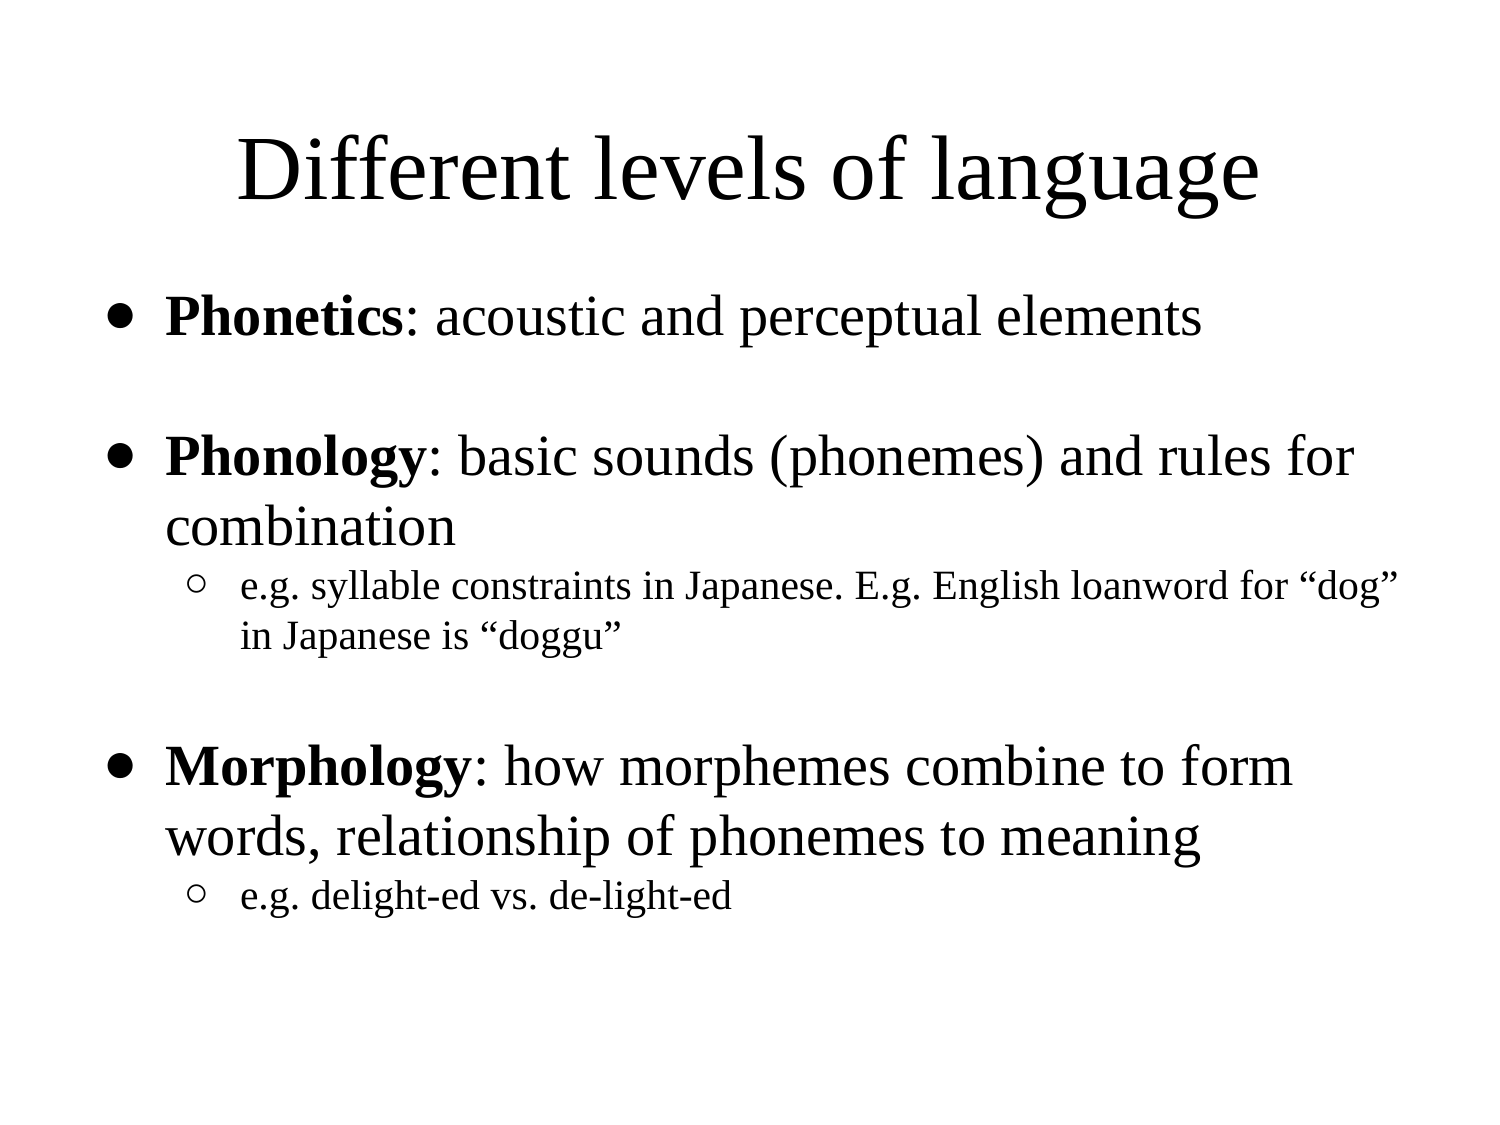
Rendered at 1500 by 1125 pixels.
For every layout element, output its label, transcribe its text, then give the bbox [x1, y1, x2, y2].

list Phonetics: acoustic and perceptual elements Phonology: basic sounds (phonemes) and rules for combination e.g. syllable constraints in Japanese. E.g. English loanword for “dog” in Japanese is “doggu” Morphology: how morphemes combine to form words, relationship of phonemes to meaning e.g. delight-ed vs. de-light-ed [74, 262, 1426, 933]
title Different levels of language [74, 14, 1426, 233]
